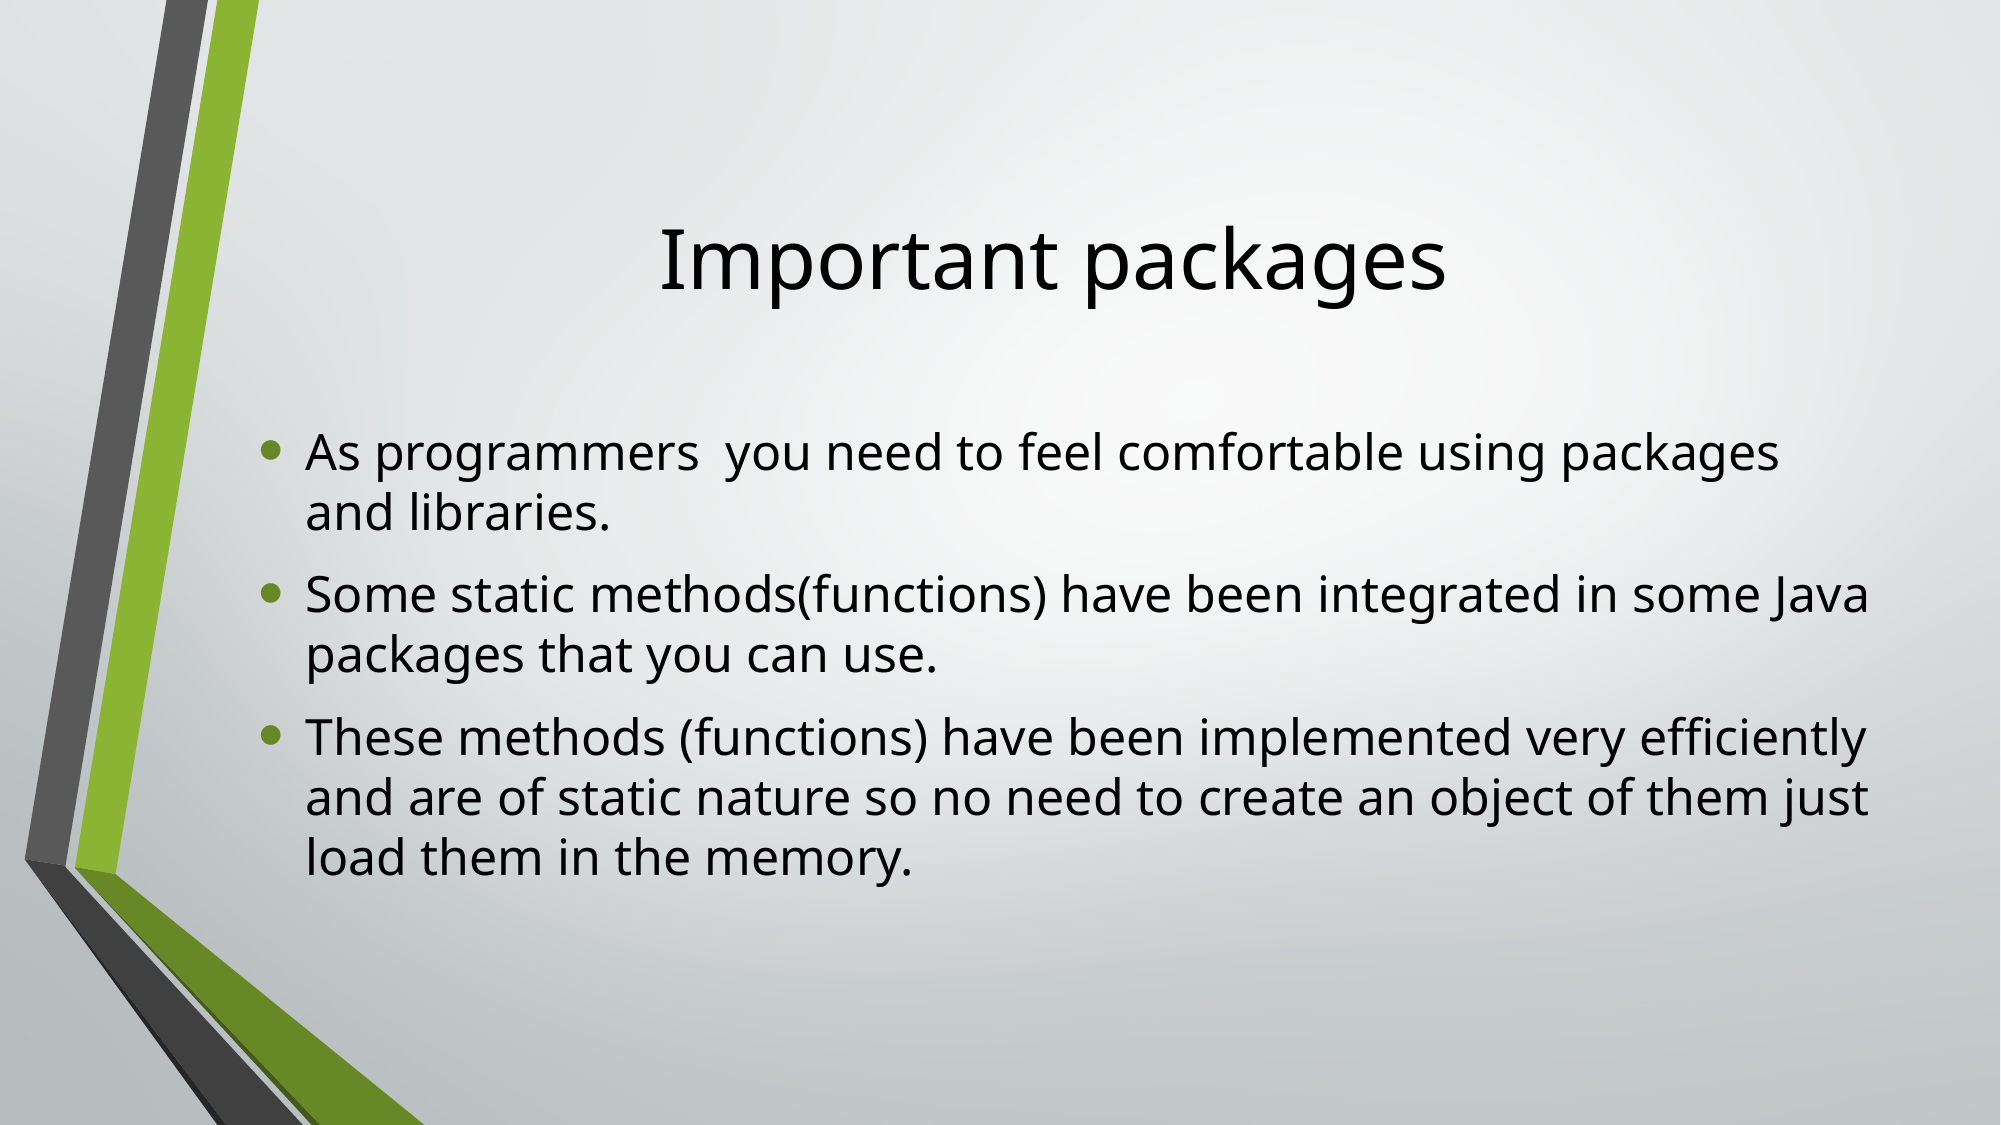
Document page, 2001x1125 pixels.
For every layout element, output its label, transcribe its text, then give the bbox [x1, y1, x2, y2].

title Important packages [243, 112, 1887, 400]
list As programmers you need to feel comfortable using packages and libraries. Some static methods(functions) have been integrated in some Java packages that you can use. These methods (functions) have been implemented very efficiently and are of static nature so no need to create an object of them just load them in the memory. [243, 437, 1887, 950]
